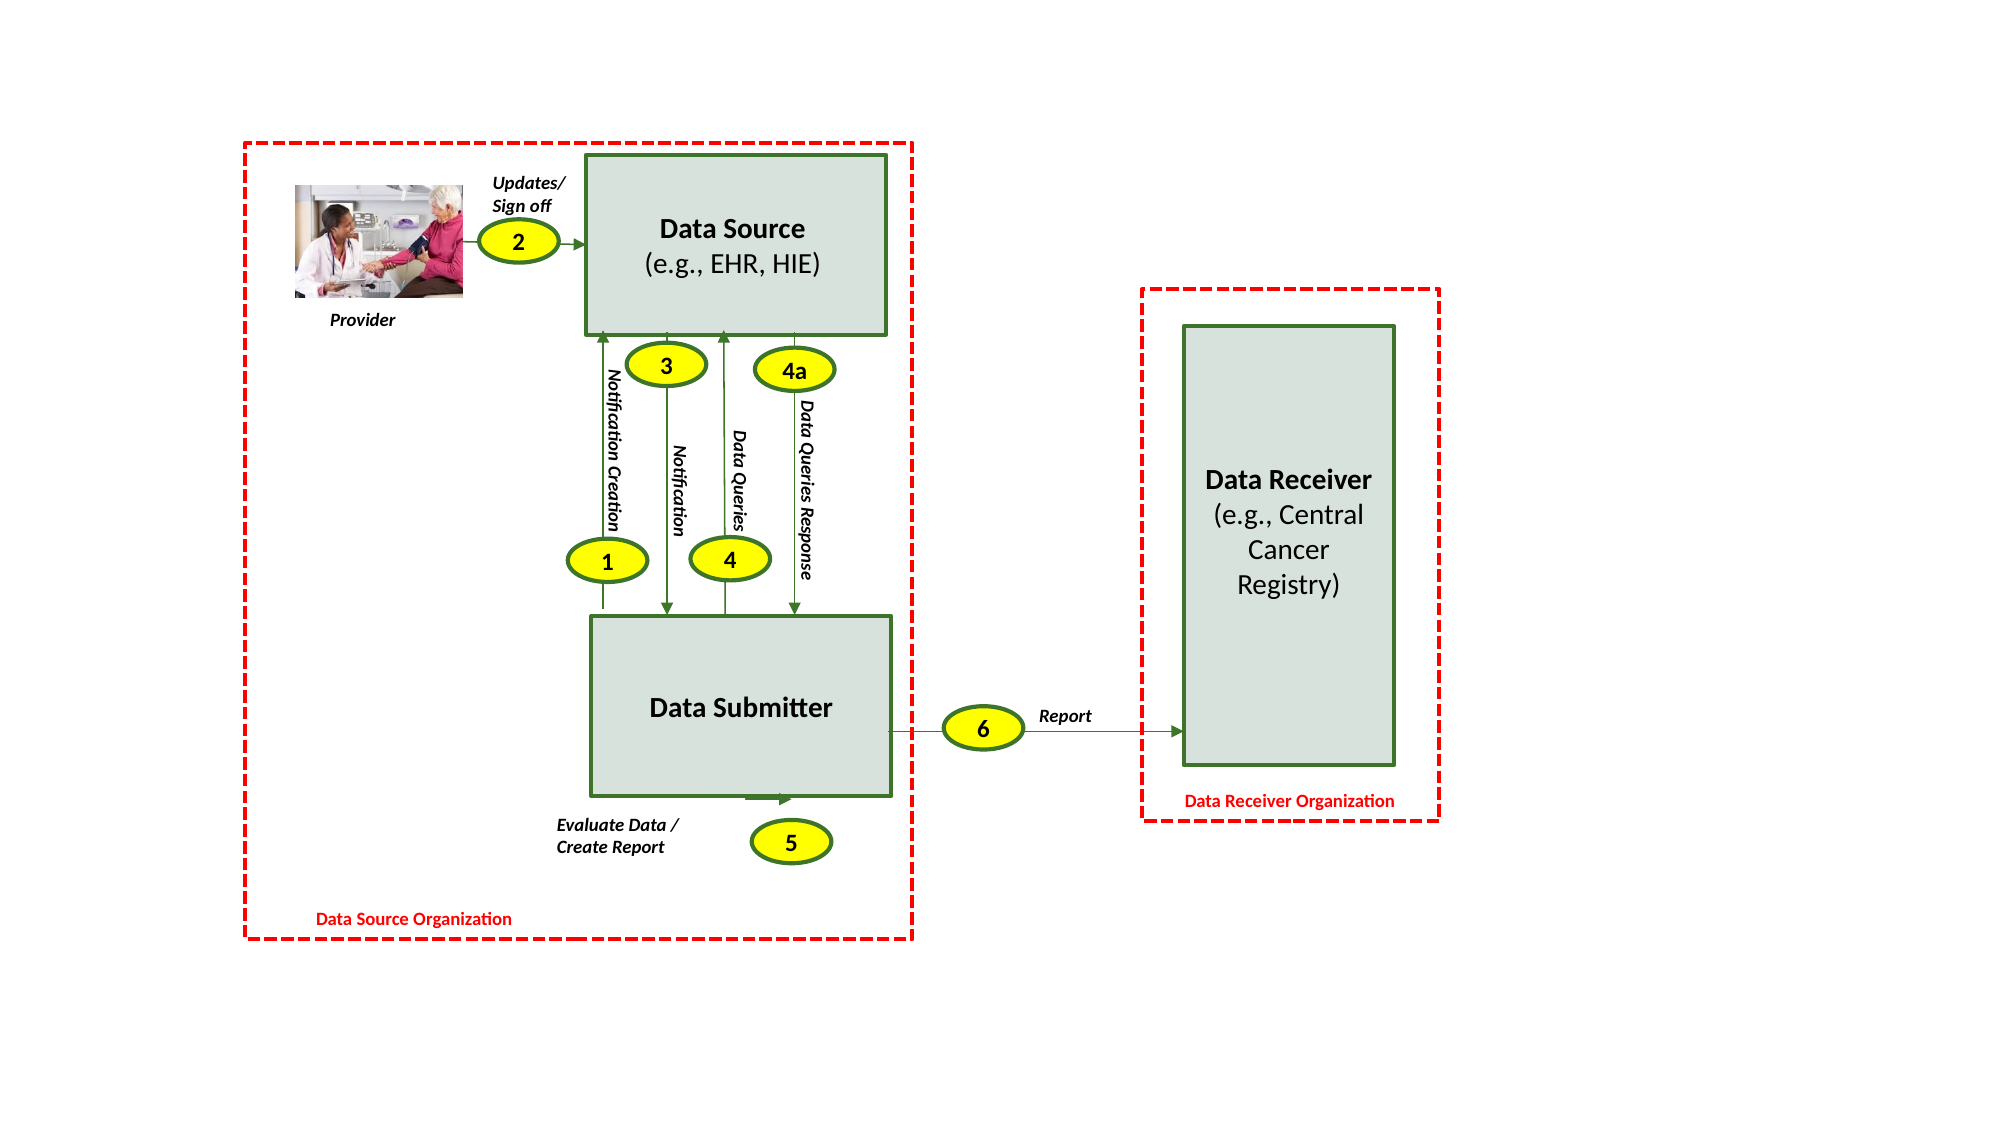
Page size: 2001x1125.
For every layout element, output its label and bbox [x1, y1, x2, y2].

text_box [244, 142, 1440, 940]
